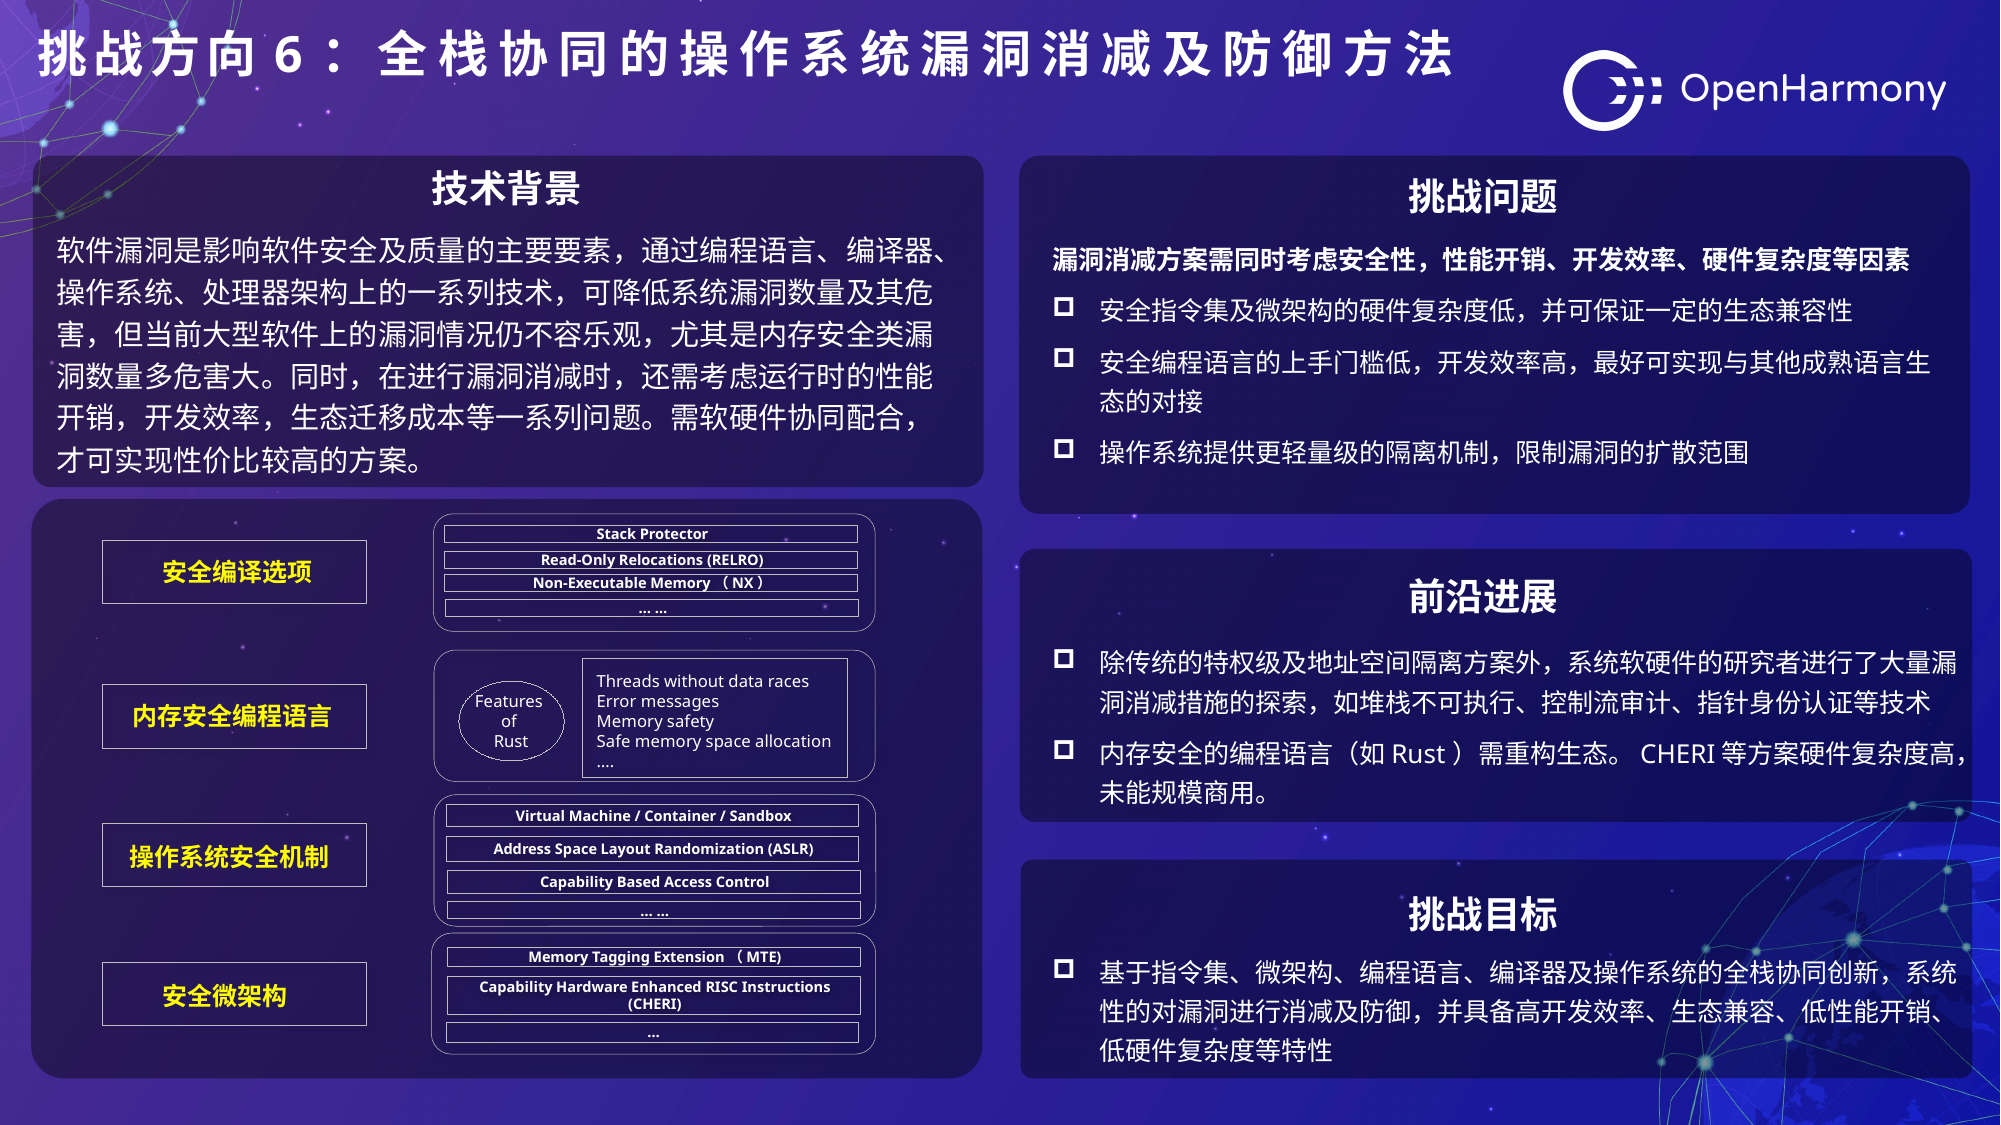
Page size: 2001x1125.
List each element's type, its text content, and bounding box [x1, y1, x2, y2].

text_box 基于指令集、微架构、编程语言、编译器及操作系统的全栈协同创新，系统性的对漏洞进行消减及防御，并具备高开发效率、生态兼容、低性能开销、低硬件复杂度等特性 [1052, 948, 1961, 1066]
text_box [102, 540, 367, 604]
text_box Memory Tagging Extension（MTE) [447, 947, 860, 967]
text_box … [446, 1022, 859, 1042]
picture [0, 0, 2000, 1125]
text_box [1019, 155, 1970, 514]
text_box [31, 498, 983, 1079]
text_box Address Space Layout Randomization (ASLR) [446, 836, 859, 861]
text_box 前沿进展 [1393, 565, 1574, 626]
text_box Read-Only Relocations (RELRO) [444, 551, 858, 569]
text_box [433, 513, 876, 632]
text_box Stack Protector [444, 525, 858, 543]
text_box 软件漏洞是影响软件安全及质量的主要要素，通过编程语言、编译器、操作系统、处理器架构上的一系列技术，可降低系统漏洞数量及其危害，但当前大型软件上的漏洞情况仍不容乐观，尤其是内存安全类漏洞数量多危害大。同时，在进行漏洞消减时，还需考虑运行时的性能开销，开发效率，生态迁移成本等一系列问题。需软硬件协同配合，才可实现性价比较高的方案。 [41, 217, 972, 485]
text_box Virtual Machine / Container / Sandbox [446, 803, 859, 827]
text_box Capability Hardware Enhanced RISC Instructions (CHERI) [447, 976, 860, 1015]
text_box [32, 155, 984, 488]
text_box [433, 794, 876, 926]
text_box [102, 823, 367, 887]
text_box [1020, 859, 1973, 1079]
text_box 挑战目标 [1393, 883, 1574, 944]
text_box [1019, 548, 1973, 822]
text_box [102, 684, 367, 748]
text_box 挑战方向6：全栈协同的操作系统漏洞消减及防御方法 [37, 0, 1613, 104]
text_box 内存安全编程语言 [117, 693, 348, 739]
text_box 安全编译选项 [147, 548, 328, 594]
text_box [581, 657, 848, 778]
text_box 除传统的特权级及地址空间隔离方案外，系统软硬件的研究者进行了大量漏洞消减措施的探索，如堆栈不可执行、控制流审计、指针身份认证等技术 内存安全的编程语言（如Rust）需重构生态。CHERI等方案硬件复杂度高，未能规模商用。 [1052, 639, 1961, 808]
text_box Capability Based Access Control [447, 870, 860, 893]
text_box 技术背景 [416, 157, 597, 217]
text_box … … [445, 599, 858, 617]
text_box Non-Executable Memory（NX） [444, 574, 858, 592]
text_box 安全微架构 [147, 973, 303, 1018]
text_box [433, 650, 876, 782]
text_box 漏洞消减方案需同时考虑安全性，性能开销、开发效率、硬件复杂度等因素 安全指令集及微架构的硬件复杂度低，并可保证一定的生态兼容性 安全编程语言的上手门槛低，开发效率高，最好可实现与其他成熟语言生态的对接 操作系统提供更轻量级的隔离机制，限制漏洞的扩散范围 [1052, 235, 1940, 469]
text_box … … [447, 901, 860, 919]
text_box 挑战问题 [1393, 165, 1574, 225]
text_box 操作系统安全机制 [114, 833, 345, 879]
text_box [102, 961, 367, 1026]
text_box [431, 933, 876, 1055]
